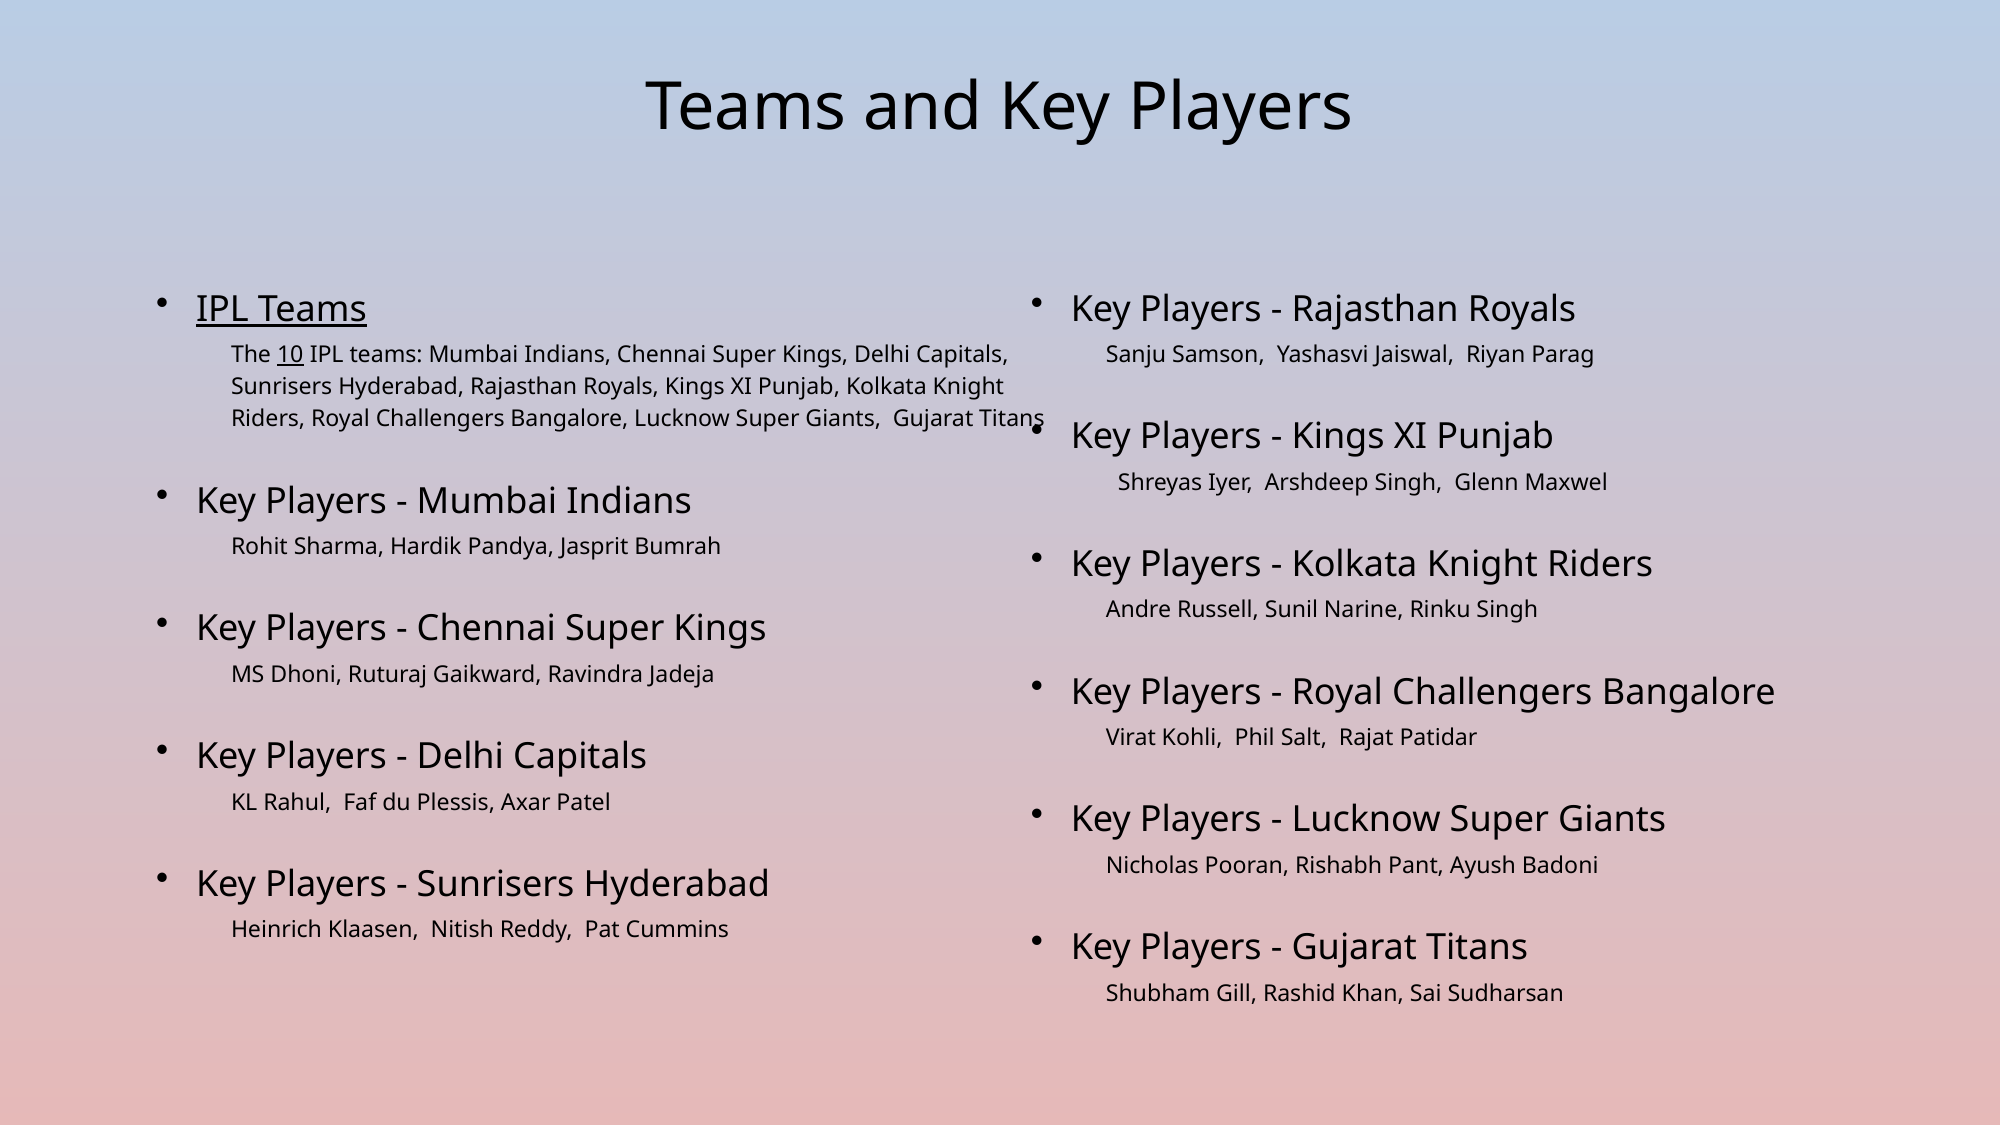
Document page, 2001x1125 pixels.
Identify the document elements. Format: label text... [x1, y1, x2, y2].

text_box Teams and Key Players [0, 59, 2000, 144]
text_box IPL Teams The 10 IPL teams: Mumbai Indians, Chennai Super Kings, Delhi Capitals, Sunrisers Hyderabad, Rajasthan Royals, Kings XI Punjab, Kolkata Knight Riders, Royal Challengers Bangalore, Lucknow Super Giants, Gujarat Titans Key Players - Mumbai Indians Rohit Sharma, Hardik Pandya, Jasprit Bumrah Key Players - Chennai Super Kings MS Dhoni, Ruturaj Gaikward, Ravindra Jadeja Key Players - Delhi Capitals KL Rahul, Faf du Plessis, Axar Patel Key Players - Sunrisers Hyderabad Heinrich Klaasen, Nitish Reddy, Pat Cummins [156, 282, 1030, 979]
text_box Key Players - Rajasthan Royals Sanju Samson, Yashasvi Jaiswal, Riyan Parag Key Players - Kings XI Punjab Shreyas Iyer, Arshdeep Singh, Glenn Maxwel Key Players - Kolkata Knight Riders Andre Russell, Sunil Narine, Rinku Singh Key Players - Royal Challengers Bangalore Virat Kohli, Phil Salt, Rajat Patidar Key Players - Lucknow Super Giants Nicholas Pooran, Rishabh Pant, Ayush Badoni Key Players - Gujarat Titans Shubham Gill, Rashid Khan, Sai Sudharsan [1030, 282, 1925, 1011]
